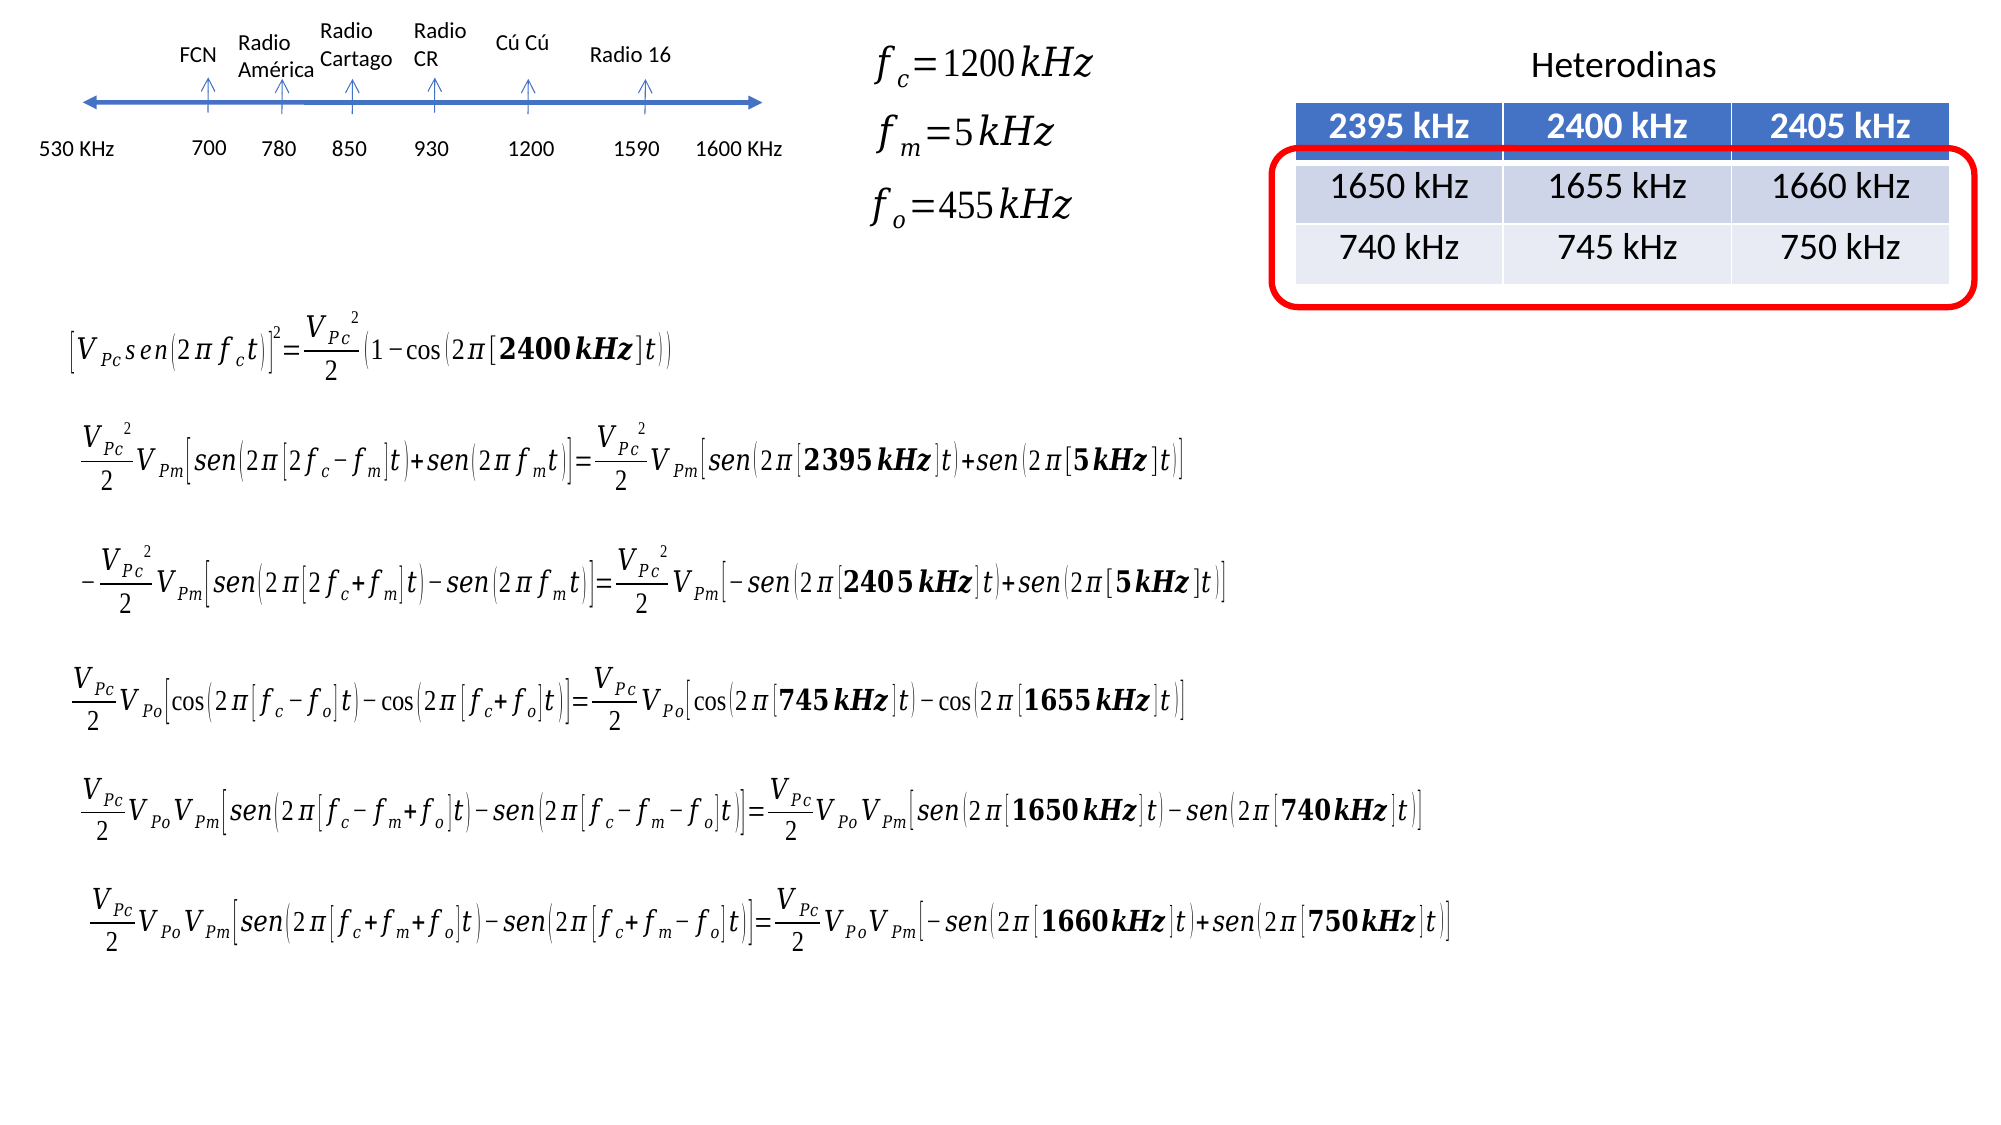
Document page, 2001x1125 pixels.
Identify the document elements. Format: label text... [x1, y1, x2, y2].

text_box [24, 8, 821, 169]
table_header 2405 kHz [1732, 103, 1949, 147]
table_header 2400 kHz [1504, 103, 1731, 147]
text_box [1270, 147, 1976, 309]
table_header 2395 kHz [1296, 103, 1502, 147]
text_box Heterodinas [1516, 32, 1732, 93]
